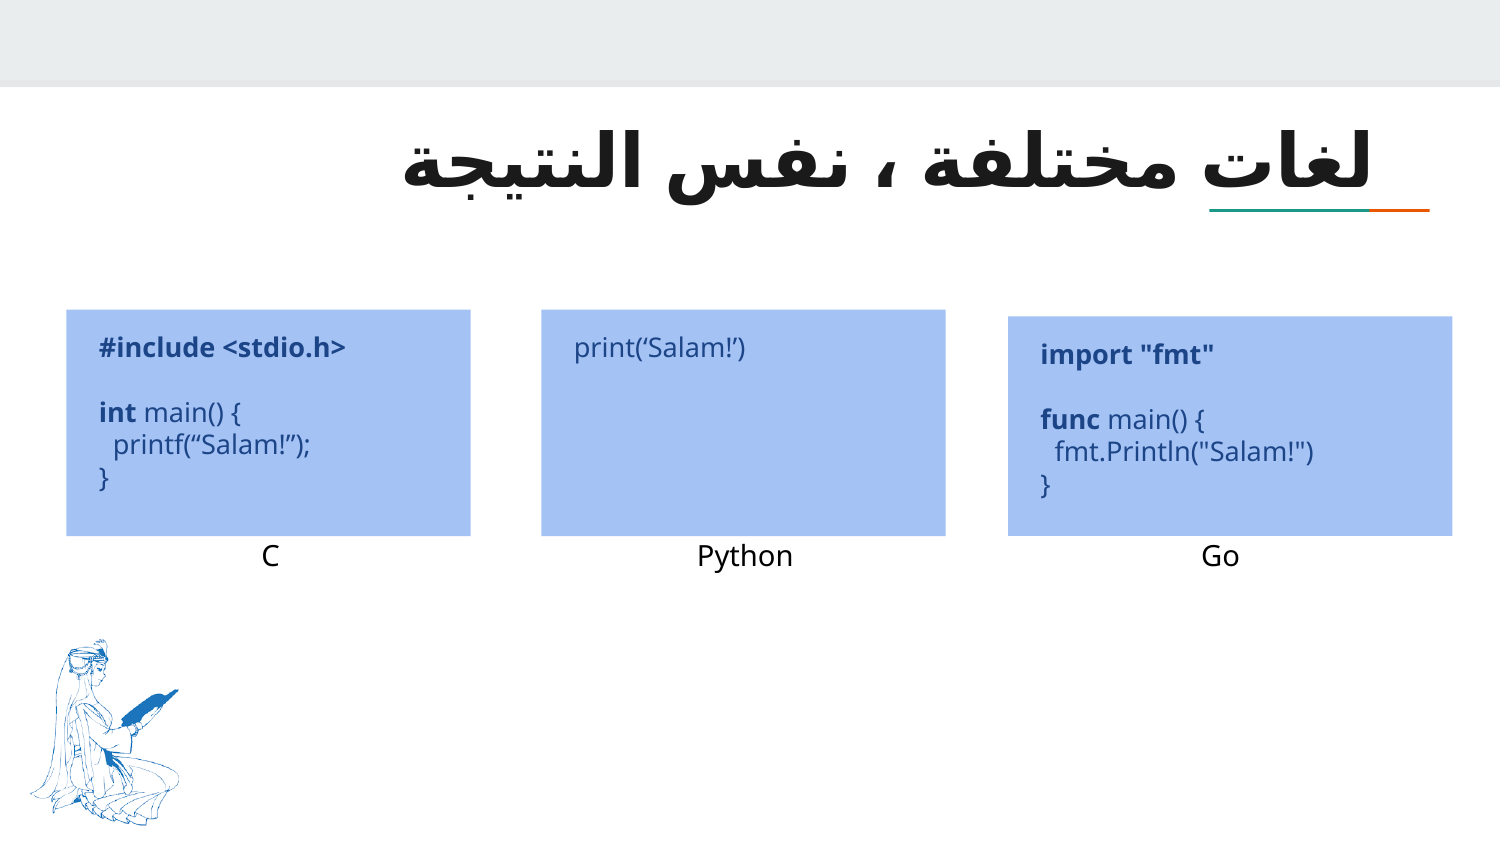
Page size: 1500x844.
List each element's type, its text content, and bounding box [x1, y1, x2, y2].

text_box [1007, 316, 1453, 563]
picture [0, 80, 1500, 844]
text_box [541, 309, 948, 563]
title لغات مختلفة ، نفس النتيجة [128, 97, 1390, 185]
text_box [66, 309, 473, 563]
